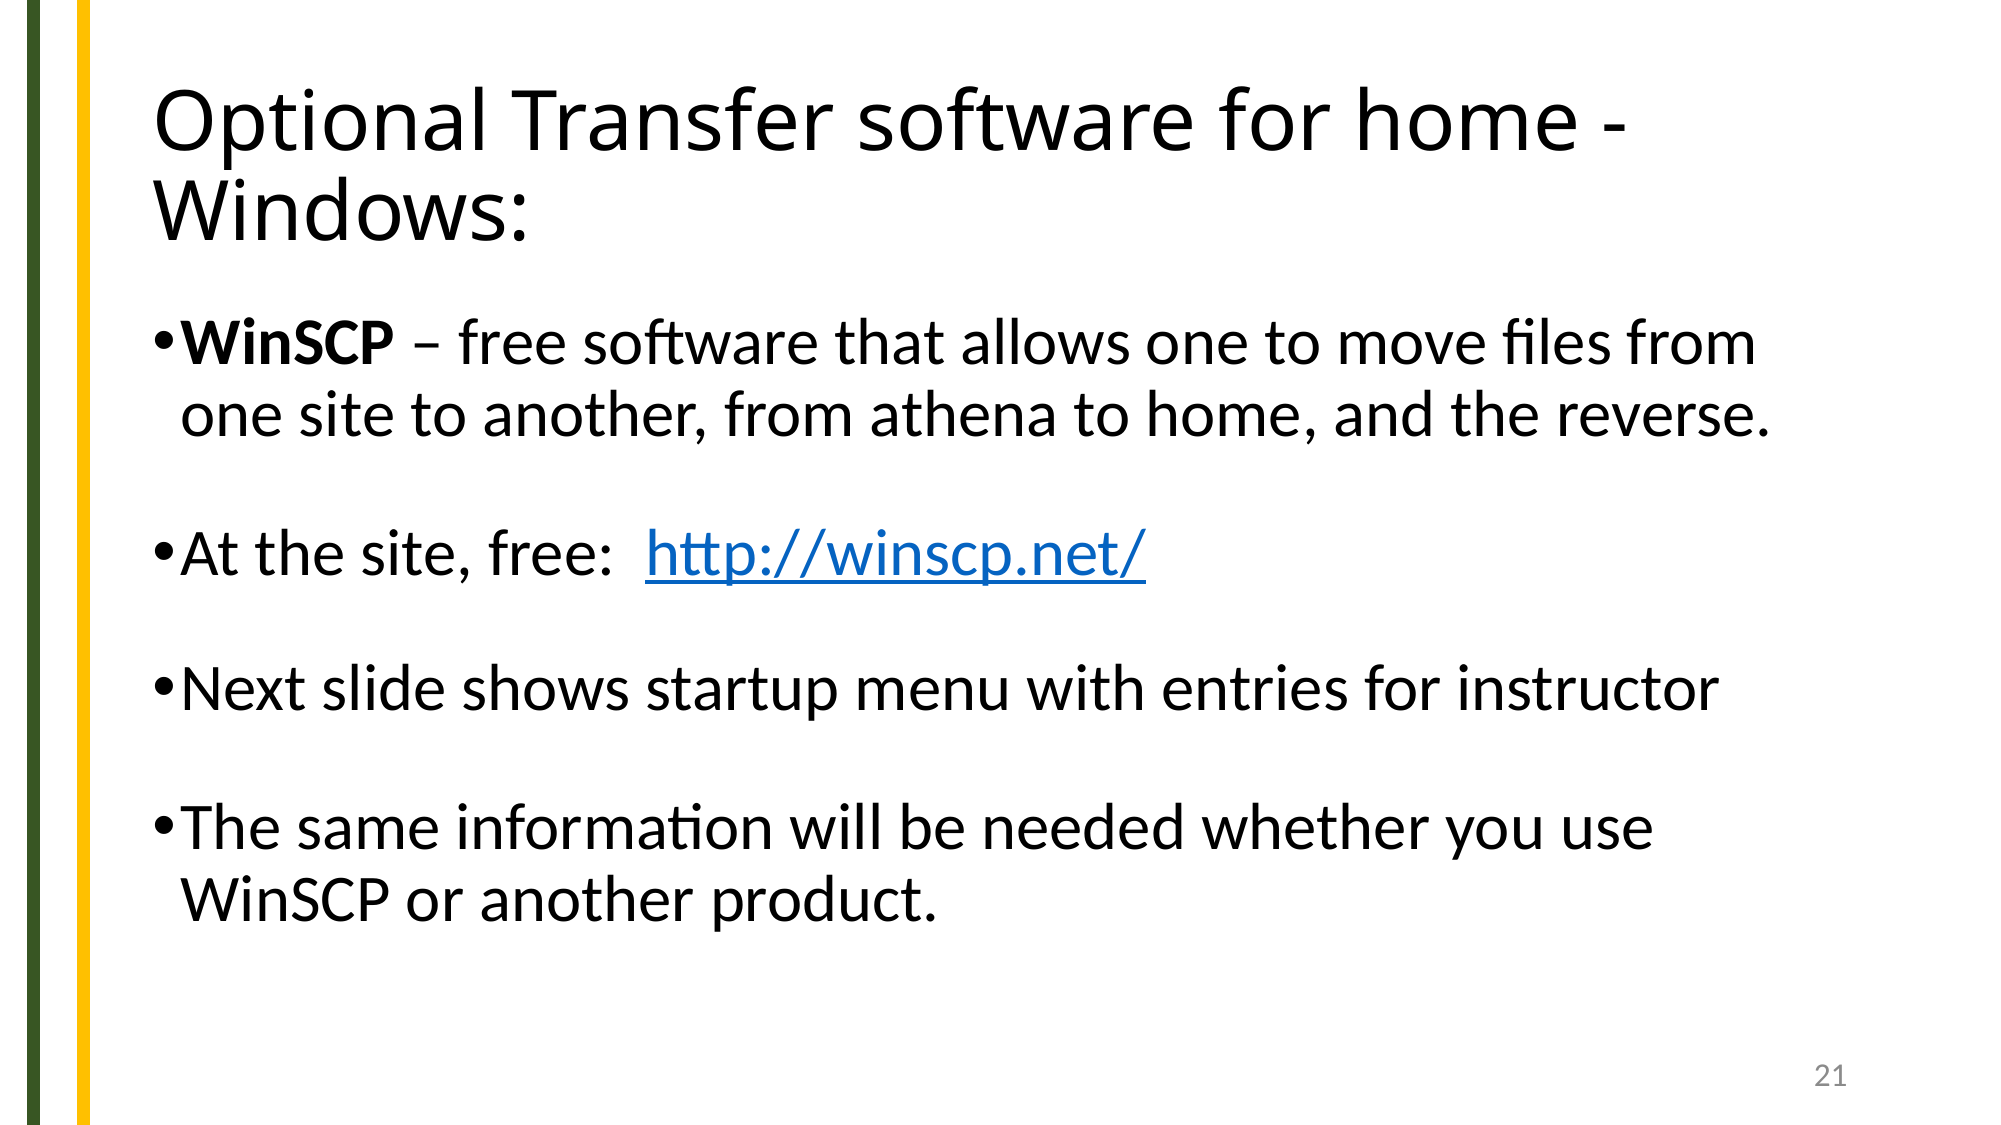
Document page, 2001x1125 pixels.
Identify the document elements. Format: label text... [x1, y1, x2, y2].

slide_number 21 [1412, 1042, 1863, 1103]
title Optional Transfer software for home - Windows: [137, 59, 1863, 278]
list WinSCP – free software that allows one to move files from one site to another, from athena to home, and the reverse. At the site, free: http://winscp.net/ Next slide shows startup menu with entries for instructor The same information will be needed whether you use WinSCP or another product. [137, 299, 1863, 1014]
